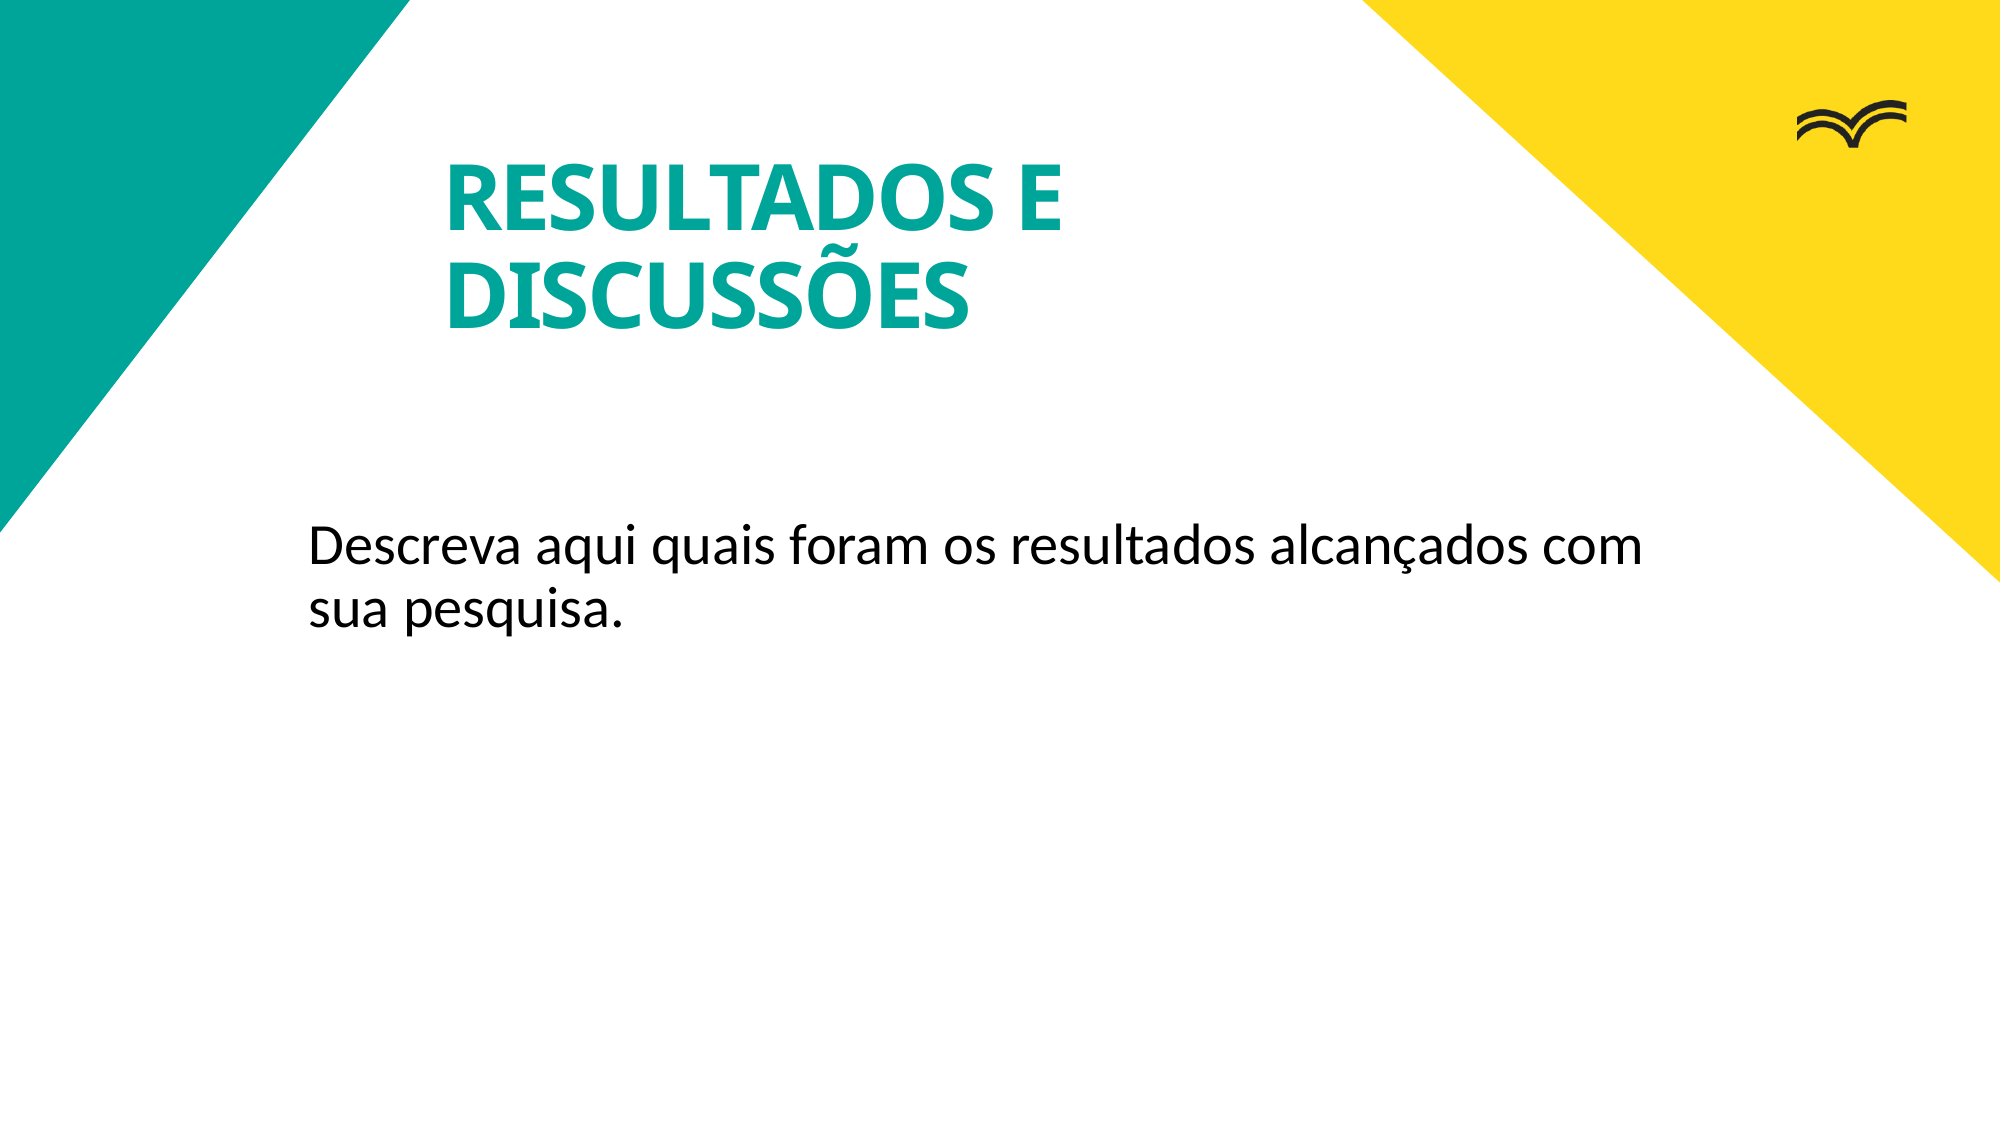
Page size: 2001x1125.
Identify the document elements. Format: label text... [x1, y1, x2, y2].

text_box [1360, 0, 2000, 584]
picture [1797, 100, 1907, 151]
text_box [0, 0, 412, 535]
text_box Descreva aqui quais foram os resultados alcançados com sua pesquisa. [293, 506, 1752, 911]
title RESULTADOS E DISCUSSÕES [427, 231, 1457, 376]
